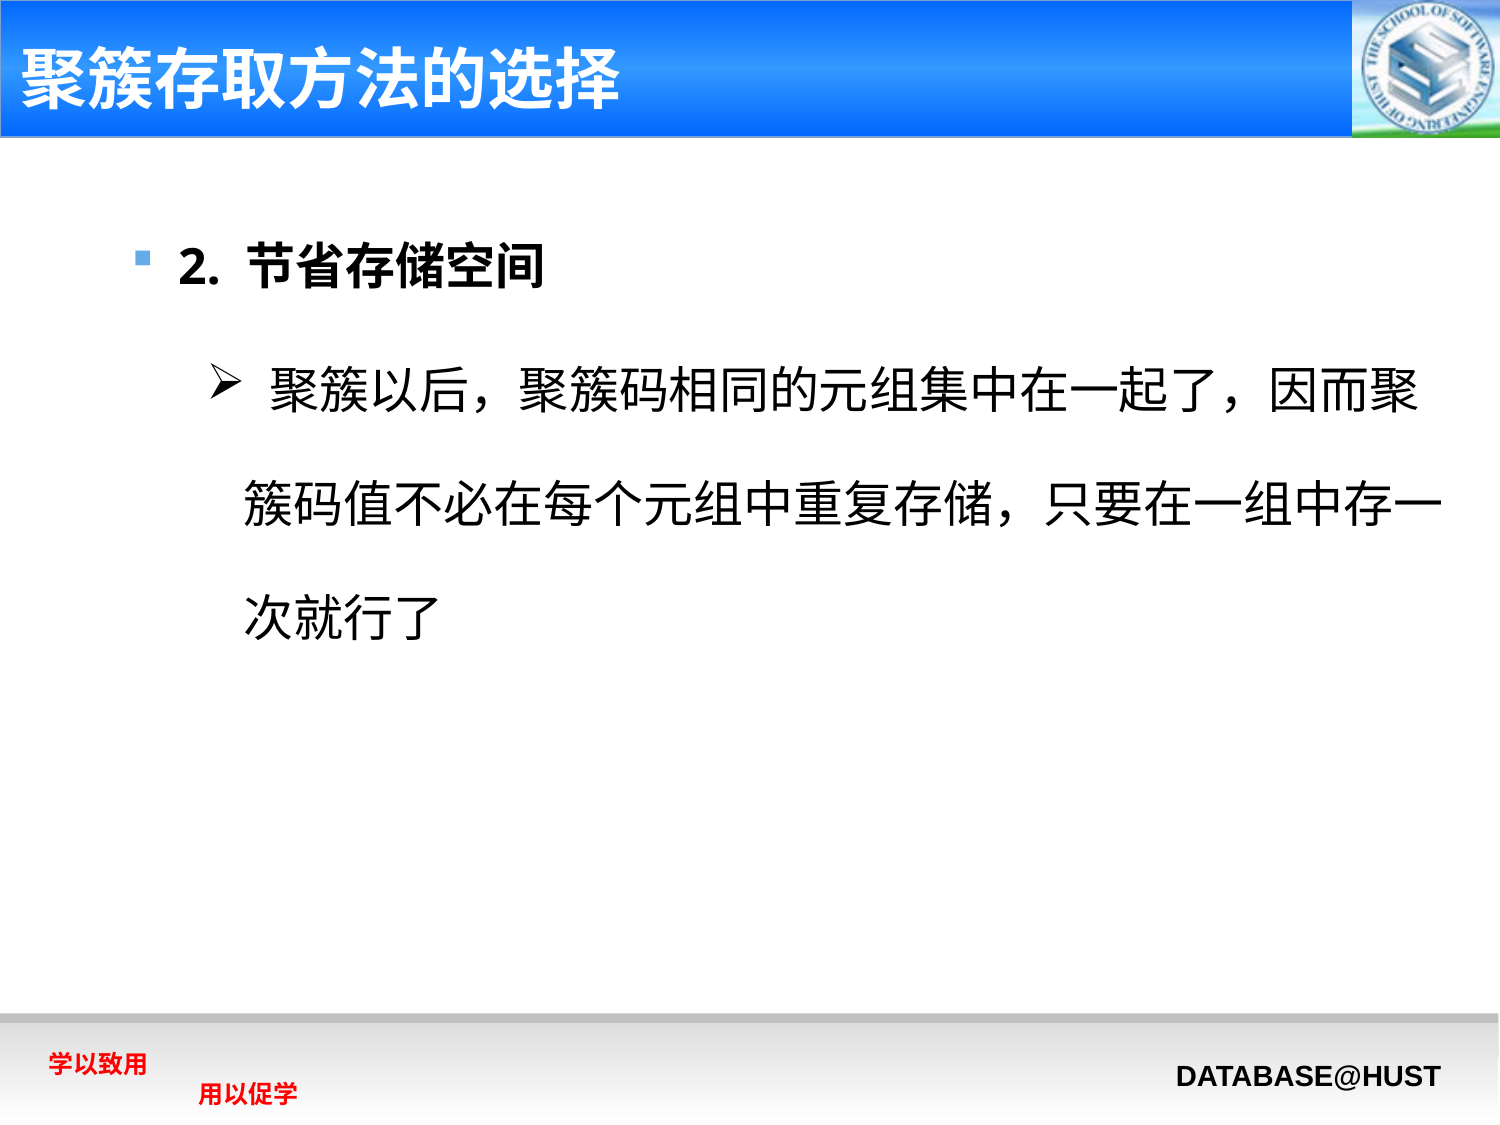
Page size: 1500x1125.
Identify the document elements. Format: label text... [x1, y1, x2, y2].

picture [1352, 0, 1500, 138]
title 聚簇存取方法的选择 [5, 31, 1219, 124]
list 2. 节省存储空间 聚簇以后，聚簇码相同的元组集中在一起了，因而聚簇码值不必在每个元组中重复存储，只要在一组中存一次就行了 [41, 172, 1471, 929]
